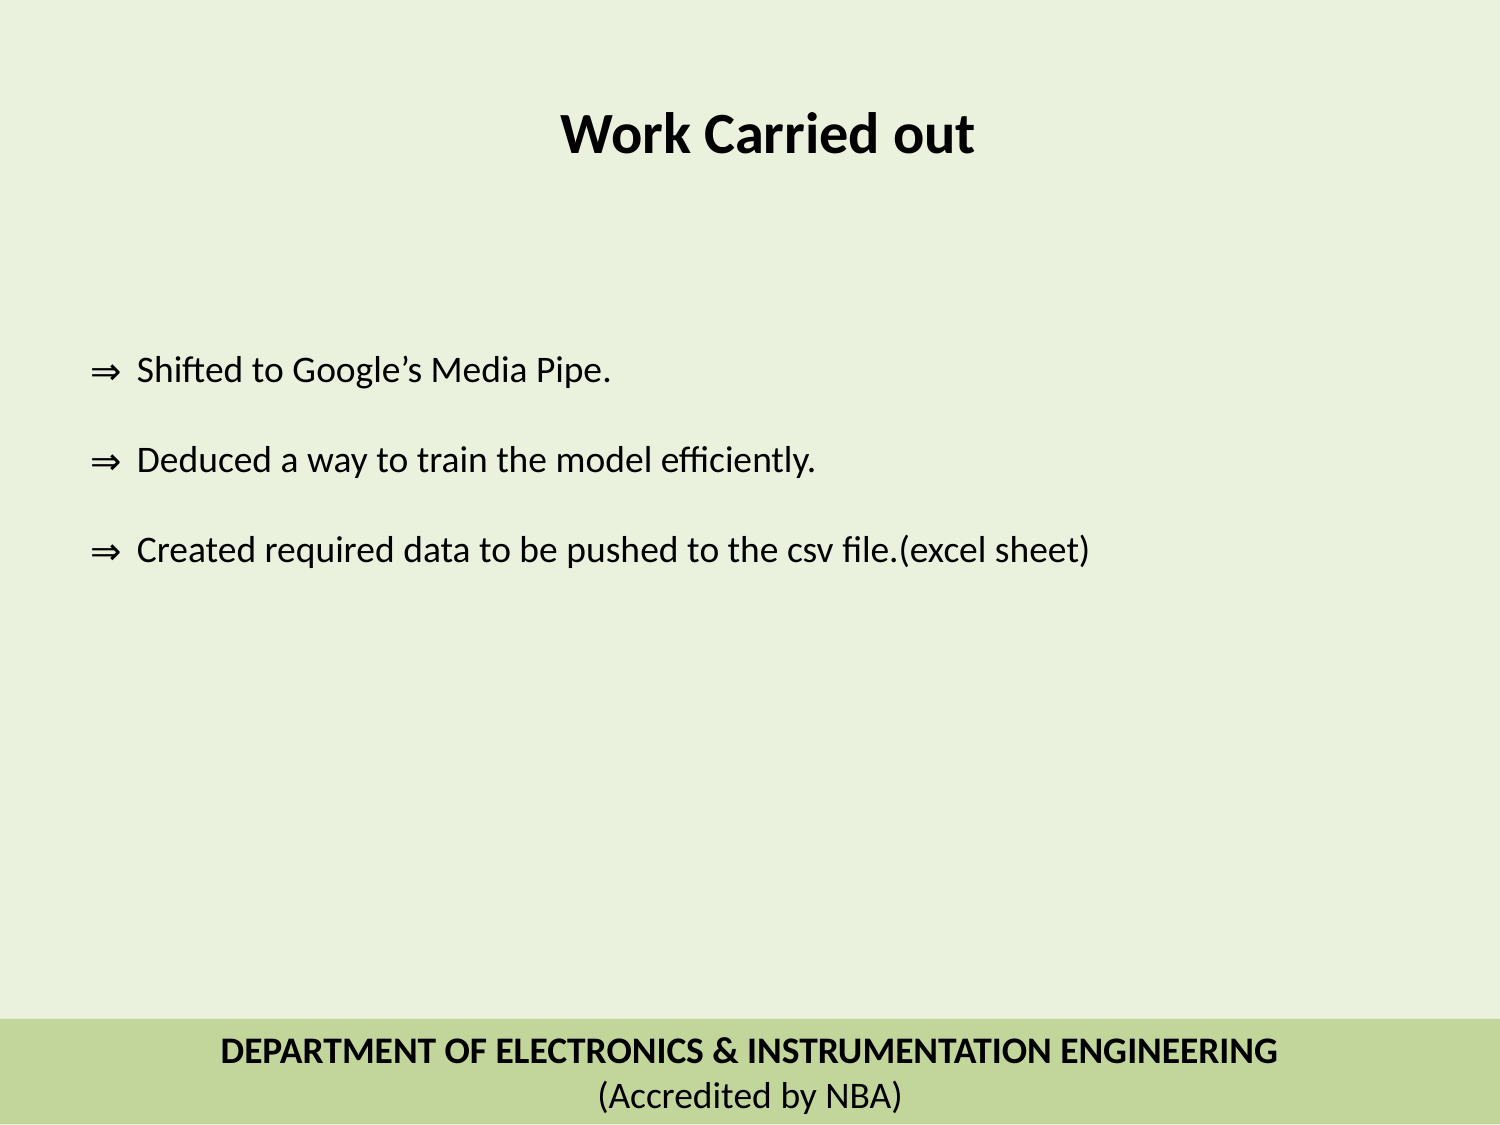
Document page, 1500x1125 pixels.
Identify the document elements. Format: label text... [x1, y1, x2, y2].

text_box Work Carried out [399, 87, 1150, 173]
text_box Shifted to Google’s Media Pipe. Deduced a way to train the model efficiently. Created required data to be pushed to the csv file.(excel sheet) [75, 337, 1450, 713]
text_box DEPARTMENT OF ELECTRONICS & INSTRUMENTATION ENGINEERING (Accredited by NBA) [0, 1018, 1500, 1124]
